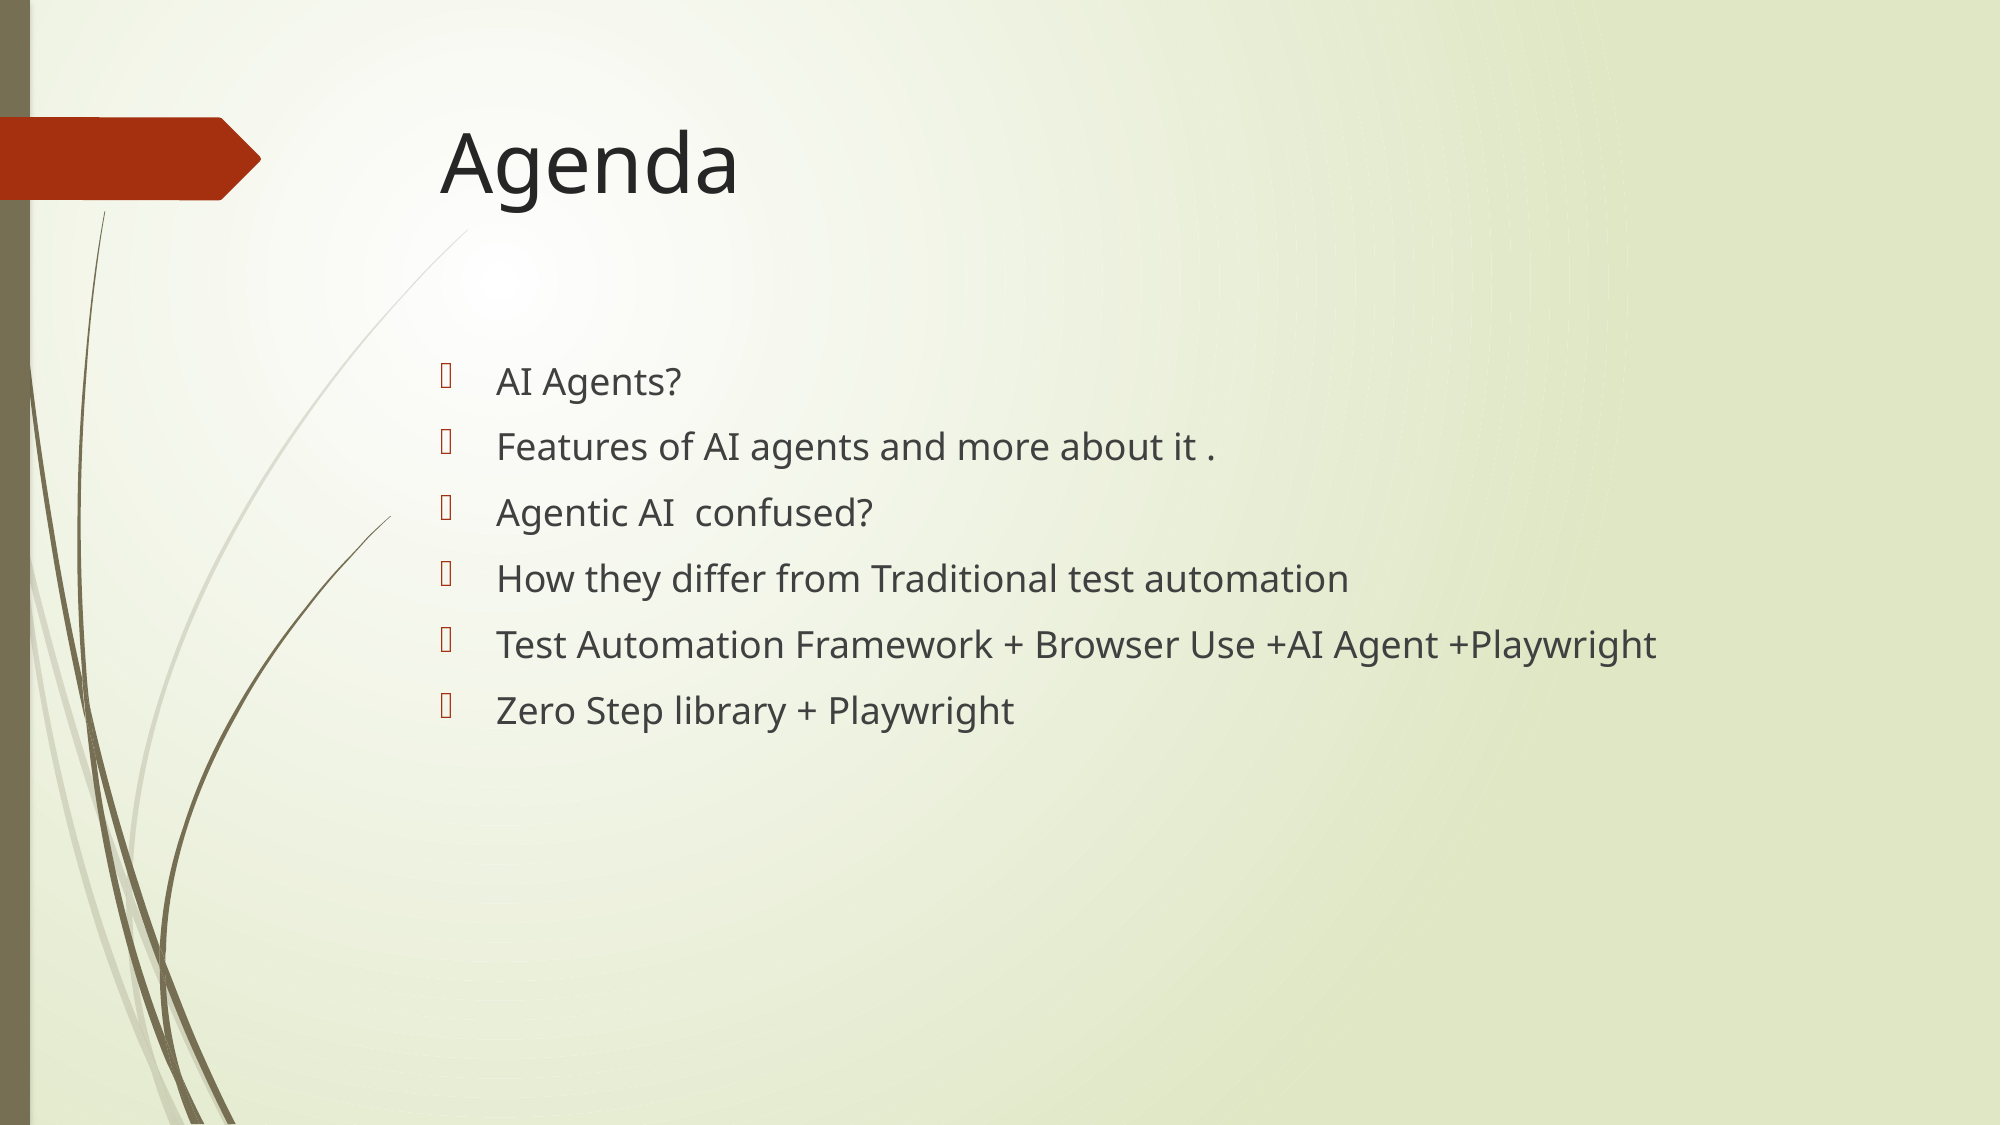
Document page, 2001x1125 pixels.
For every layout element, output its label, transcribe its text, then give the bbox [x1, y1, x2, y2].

list AI Agents? Features of AI agents and more about it . Agentic AI confused? How they differ from Traditional test automation Test Automation Framework + Browser Use +AI Agent +Playwright Zero Step library + Playwright [424, 350, 1888, 970]
title Agenda [425, 102, 1888, 313]
